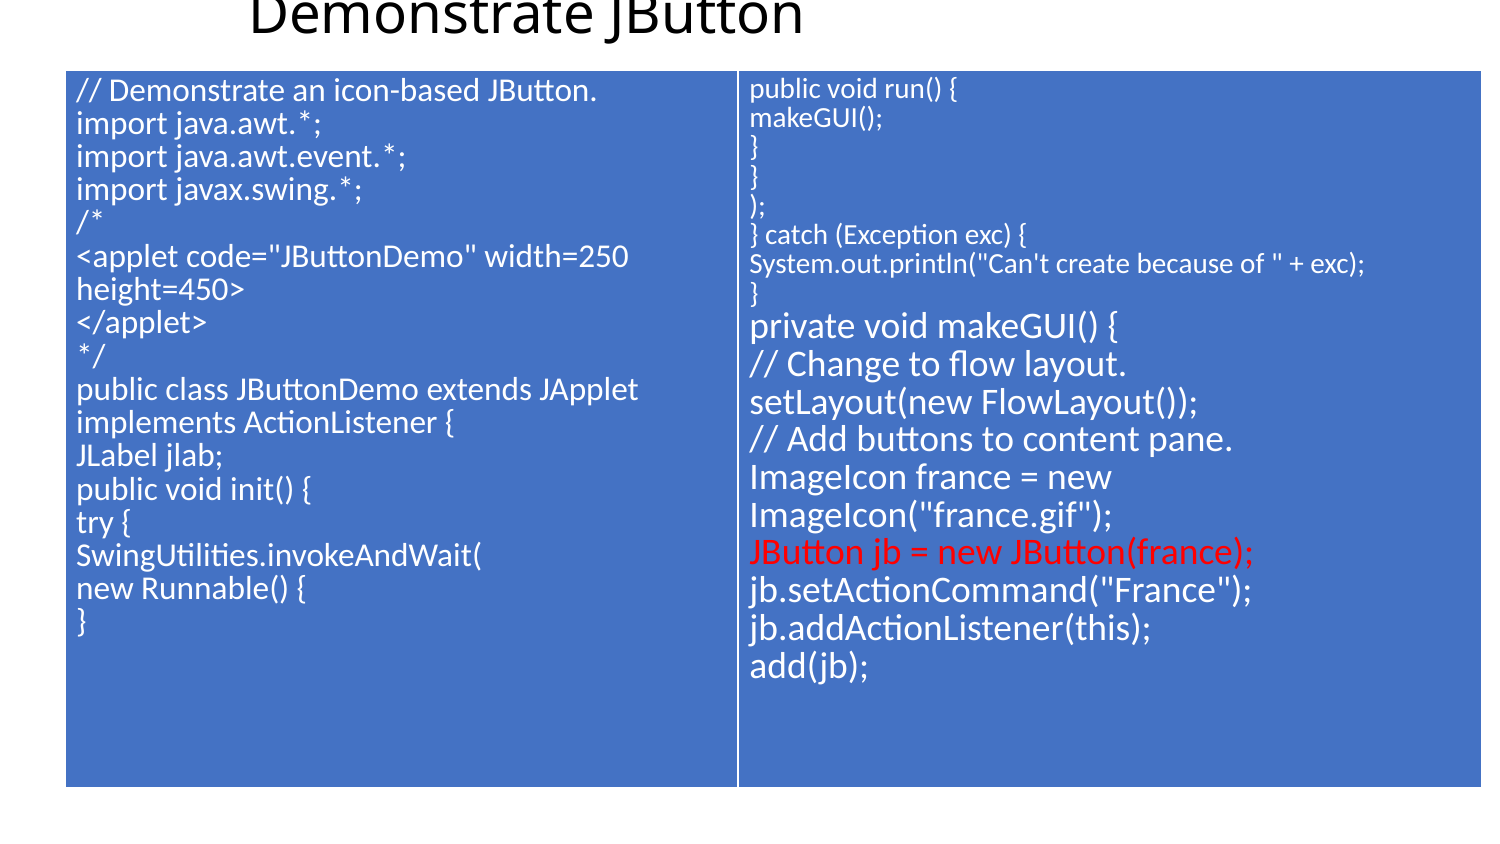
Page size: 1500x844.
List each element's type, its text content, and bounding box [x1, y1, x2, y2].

table_header // Demonstrate an icon-based JButton. import java.awt.*; import java.awt.event.*; import javax.swing.*; /* <applet code="JButtonDemo" width=250 height=450> </applet> */ public class JButtonDemo extends JApplet implements ActionListener { JLabel jlab; public void init() { try { SwingUtilities.invokeAndWait( new Runnable() { } [66, 71, 737, 787]
title Demonstrate JButton [233, 0, 1265, 70]
table_header public void run() { makeGUI(); } } ); } catch (Exception exc) { System.out.println("Can't create because of " + exc); } private void makeGUI() { // Change to flow layout. setLayout(new FlowLayout()); // Add buttons to content pane. ImageIcon france = new ImageIcon("france.gif"); JButton jb = new JButton(france); jb.setActionCommand("France"); jb.addActionListener(this); add(jb); [739, 71, 1481, 787]
